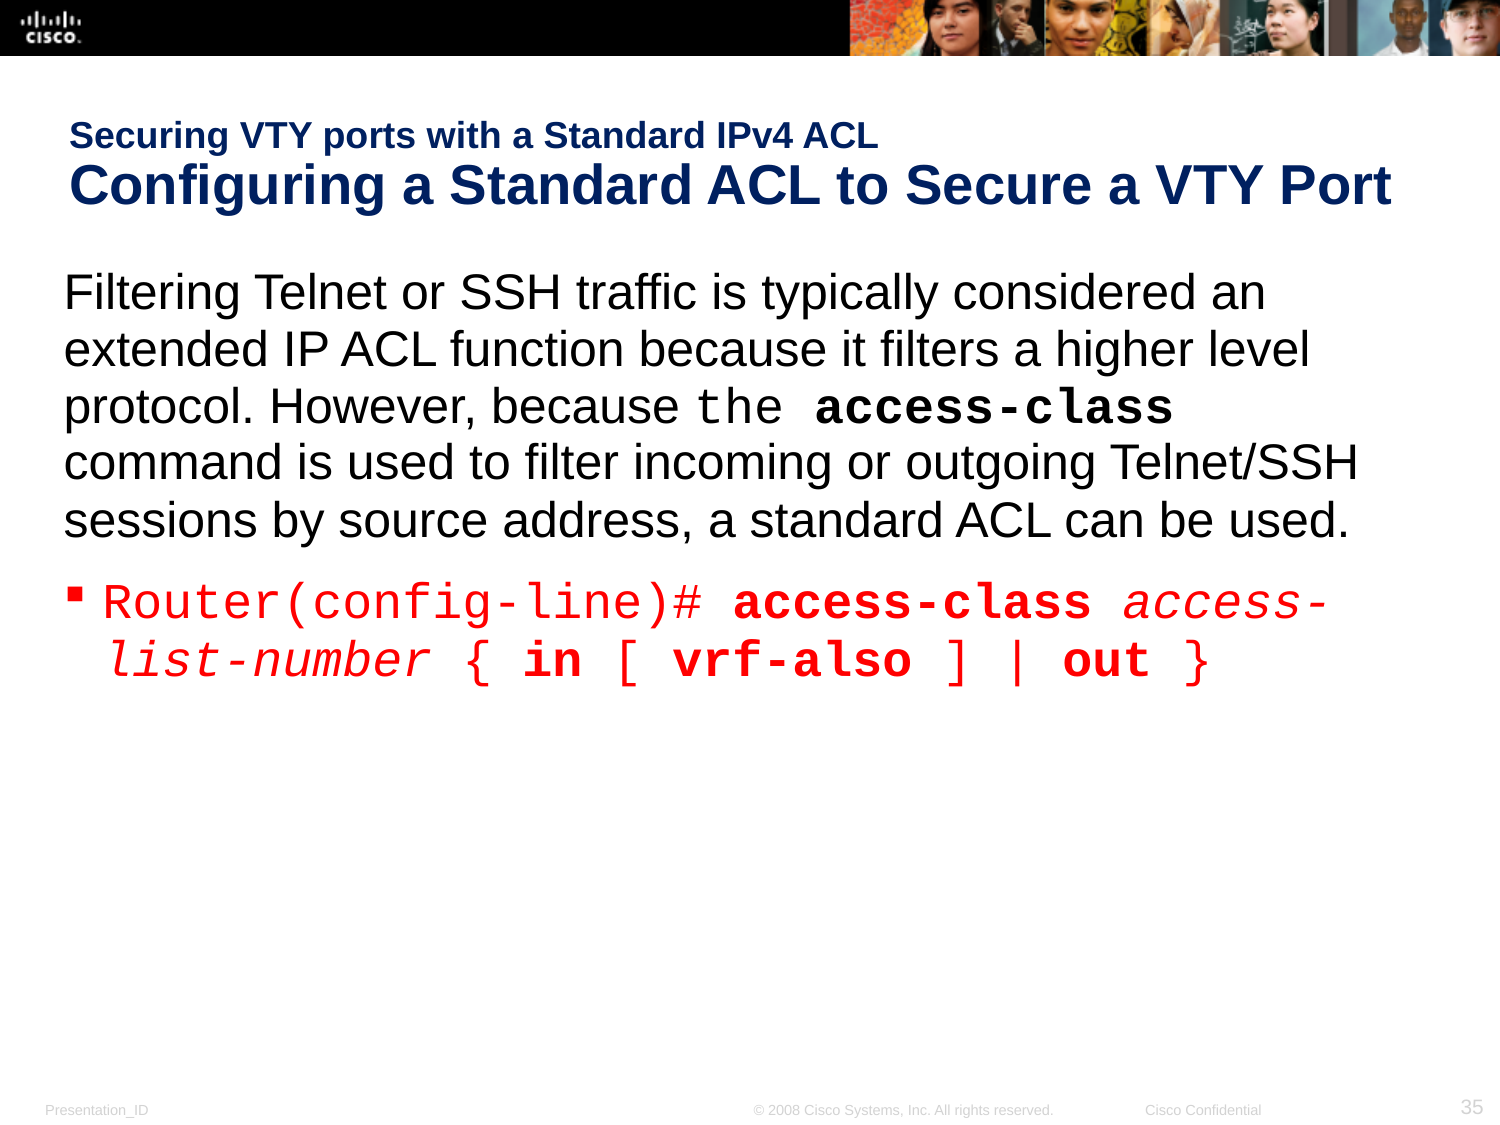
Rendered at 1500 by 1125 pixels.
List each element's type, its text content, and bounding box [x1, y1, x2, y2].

title Securing VTY ports with a Standard IPv4 ACL Configuring a Standard ACL to Secure a VTY Port [55, 80, 1444, 224]
list Filtering Telnet or SSH traffic is typically considered an extended IP ACL function because it filters a higher level protocol. However, because the access-class command is used to filter incoming or outgoing Telnet/SSH sessions by source address, a standard ACL can be used. Router(config-line)# access-class access-list-number { in [ vrf-also ] | out } [49, 256, 1394, 977]
picture [0, 0, 1500, 56]
